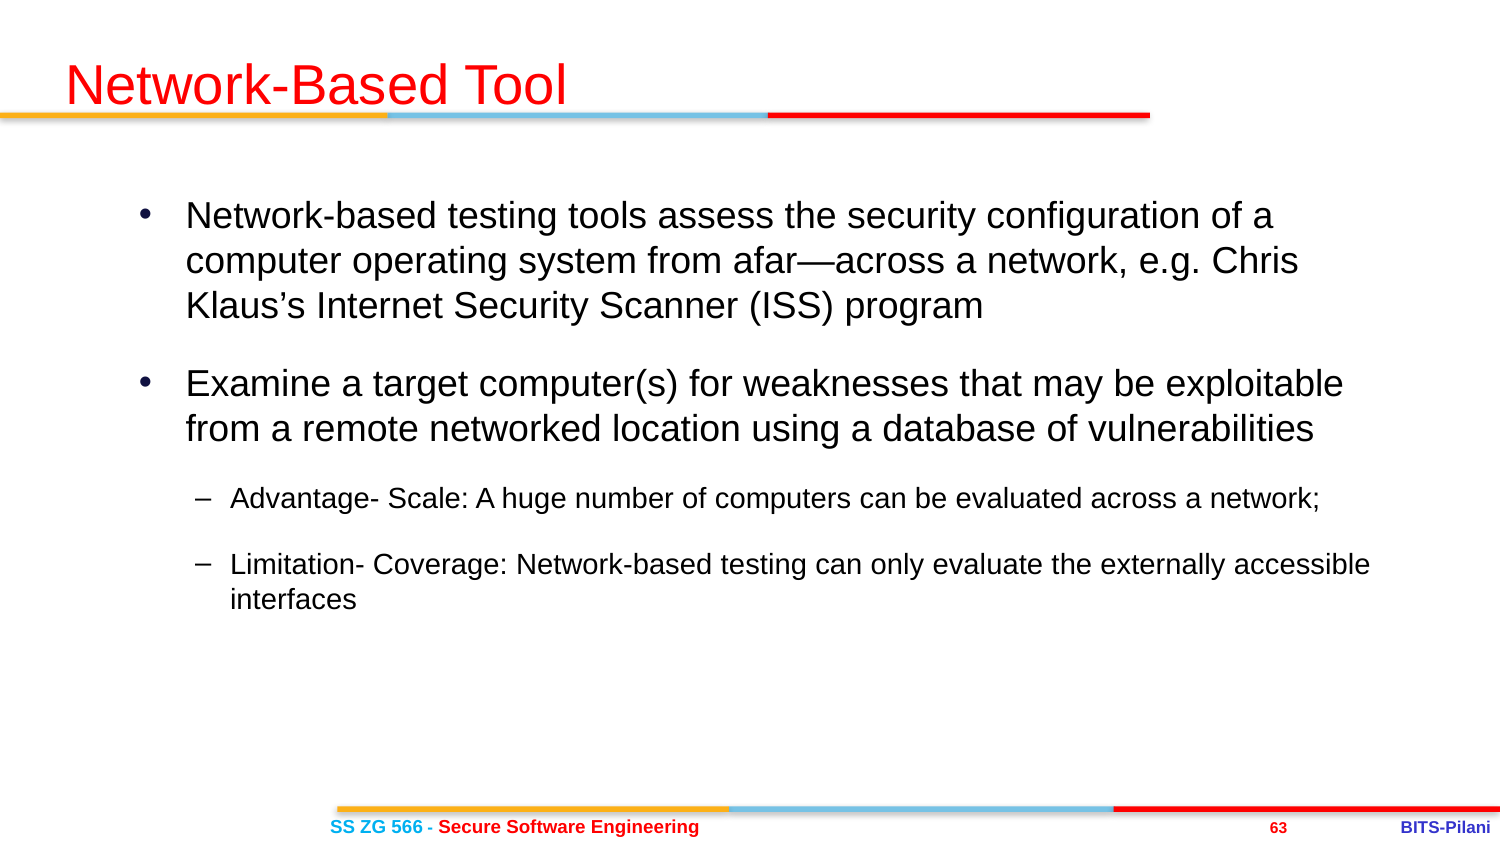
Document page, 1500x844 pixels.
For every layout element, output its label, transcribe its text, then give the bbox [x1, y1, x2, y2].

list Network-Based Tool [50, 35, 1088, 140]
list Network-based testing tools assess the security configuration of a computer operating system from afar—across a network, e.g. Chris Klaus’s Internet Security Scanner (ISS) program Examine a target computer(s) for weaknesses that may be exploitable from a remote networked location using a database of vulnerabilities Advantage- Scale: A huge number of computers can be evaluated across a network; Limitation- Coverage: Network-based testing can only evaluate the externally accessible interfaces [123, 183, 1400, 741]
